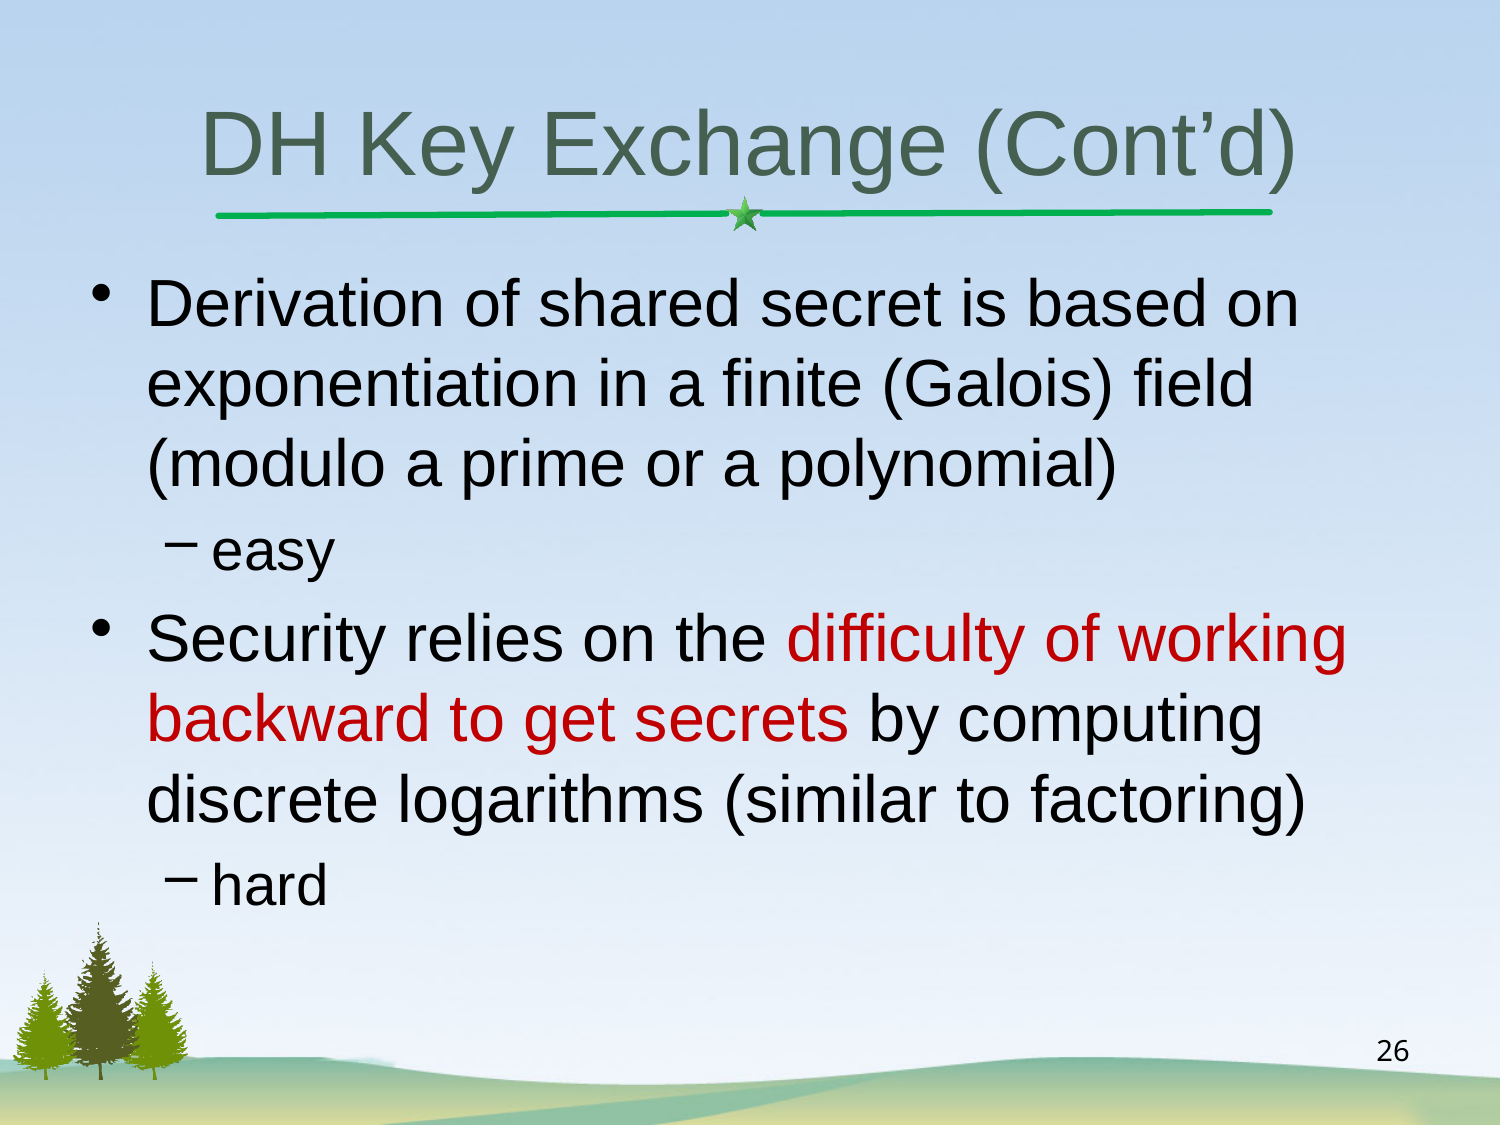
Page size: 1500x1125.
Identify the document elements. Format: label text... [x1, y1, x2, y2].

text_box DH Key Exchange (Cont’d) [74, 45, 1425, 233]
slide_number 26 [1074, 1024, 1425, 1103]
picture [0, 0, 1500, 1125]
text_box Derivation of shared secret is based on exponentiation in a finite (Galois) field (modulo a prime or a polynomial) easy Security relies on the difficulty of working backward to get secrets by computing discrete logarithms (similar to factoring) hard [74, 252, 1425, 1006]
